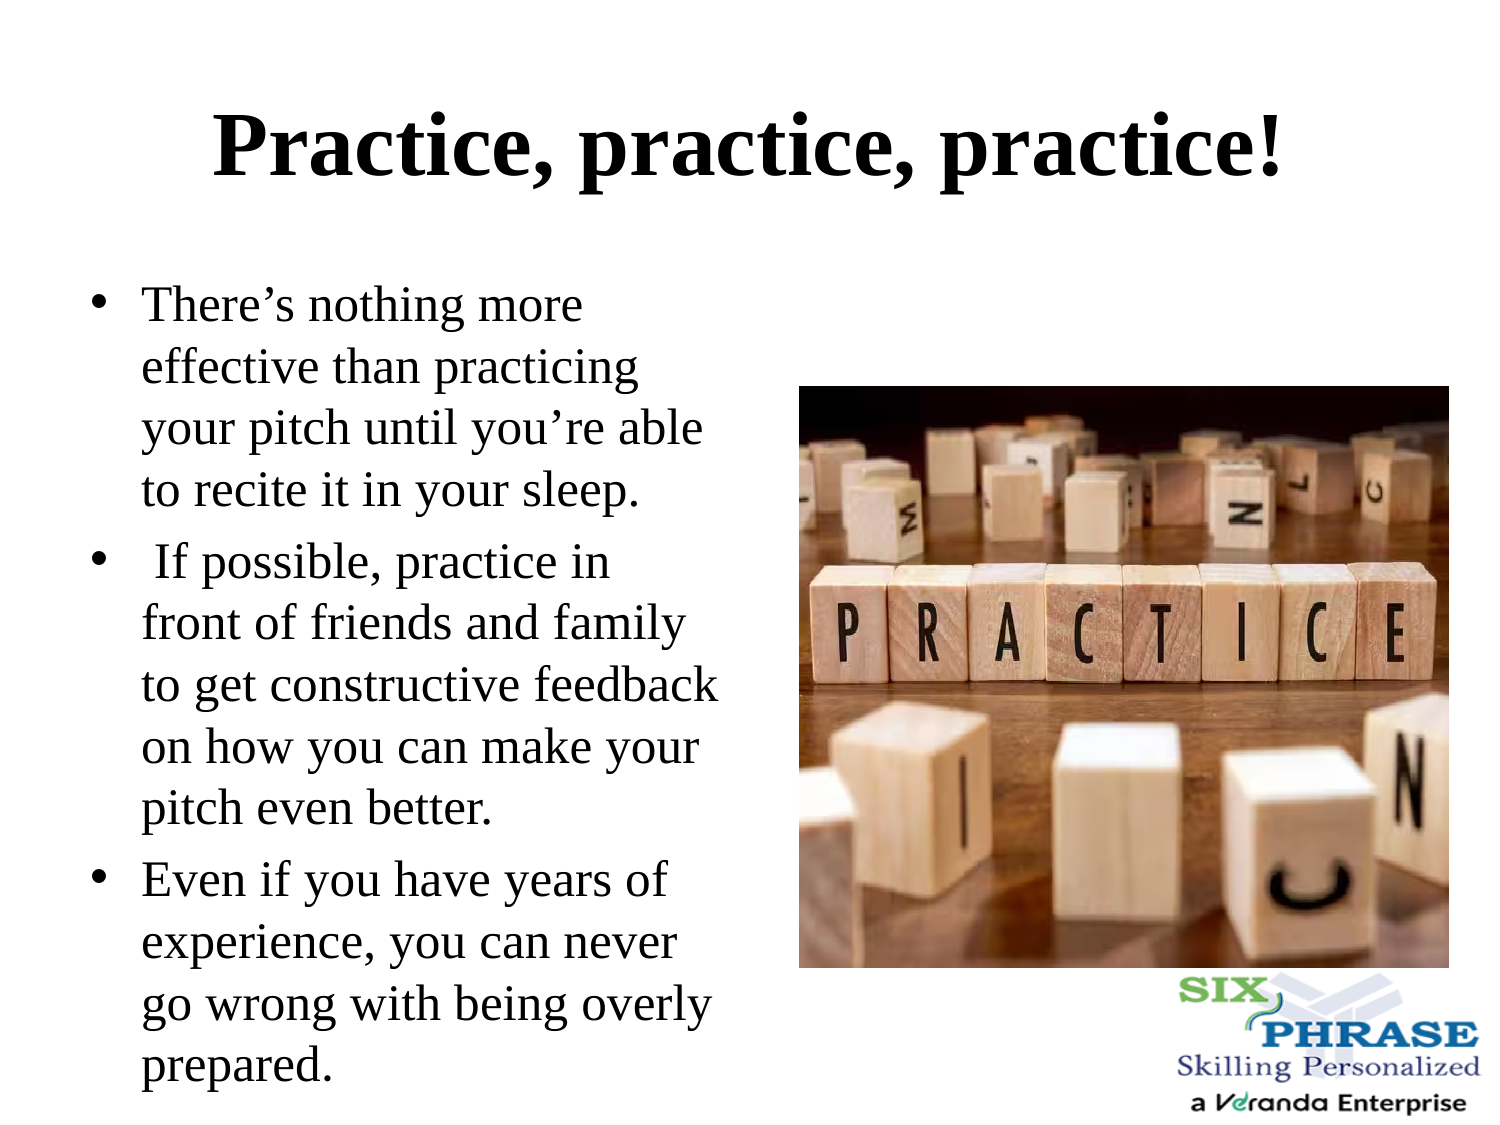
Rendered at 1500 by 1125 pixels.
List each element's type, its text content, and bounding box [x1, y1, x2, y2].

picture [796, 386, 1500, 1125]
title Practice, practice, practice! [75, 45, 1425, 233]
list There’s nothing more effective than practicing your pitch until you’re able to recite it in your sleep. If possible, practice in front of friends and family to get constructive feedback on how you can make your pitch even better. Even if you have years of experience, you can never go wrong with being overly prepared. [75, 262, 739, 1125]
